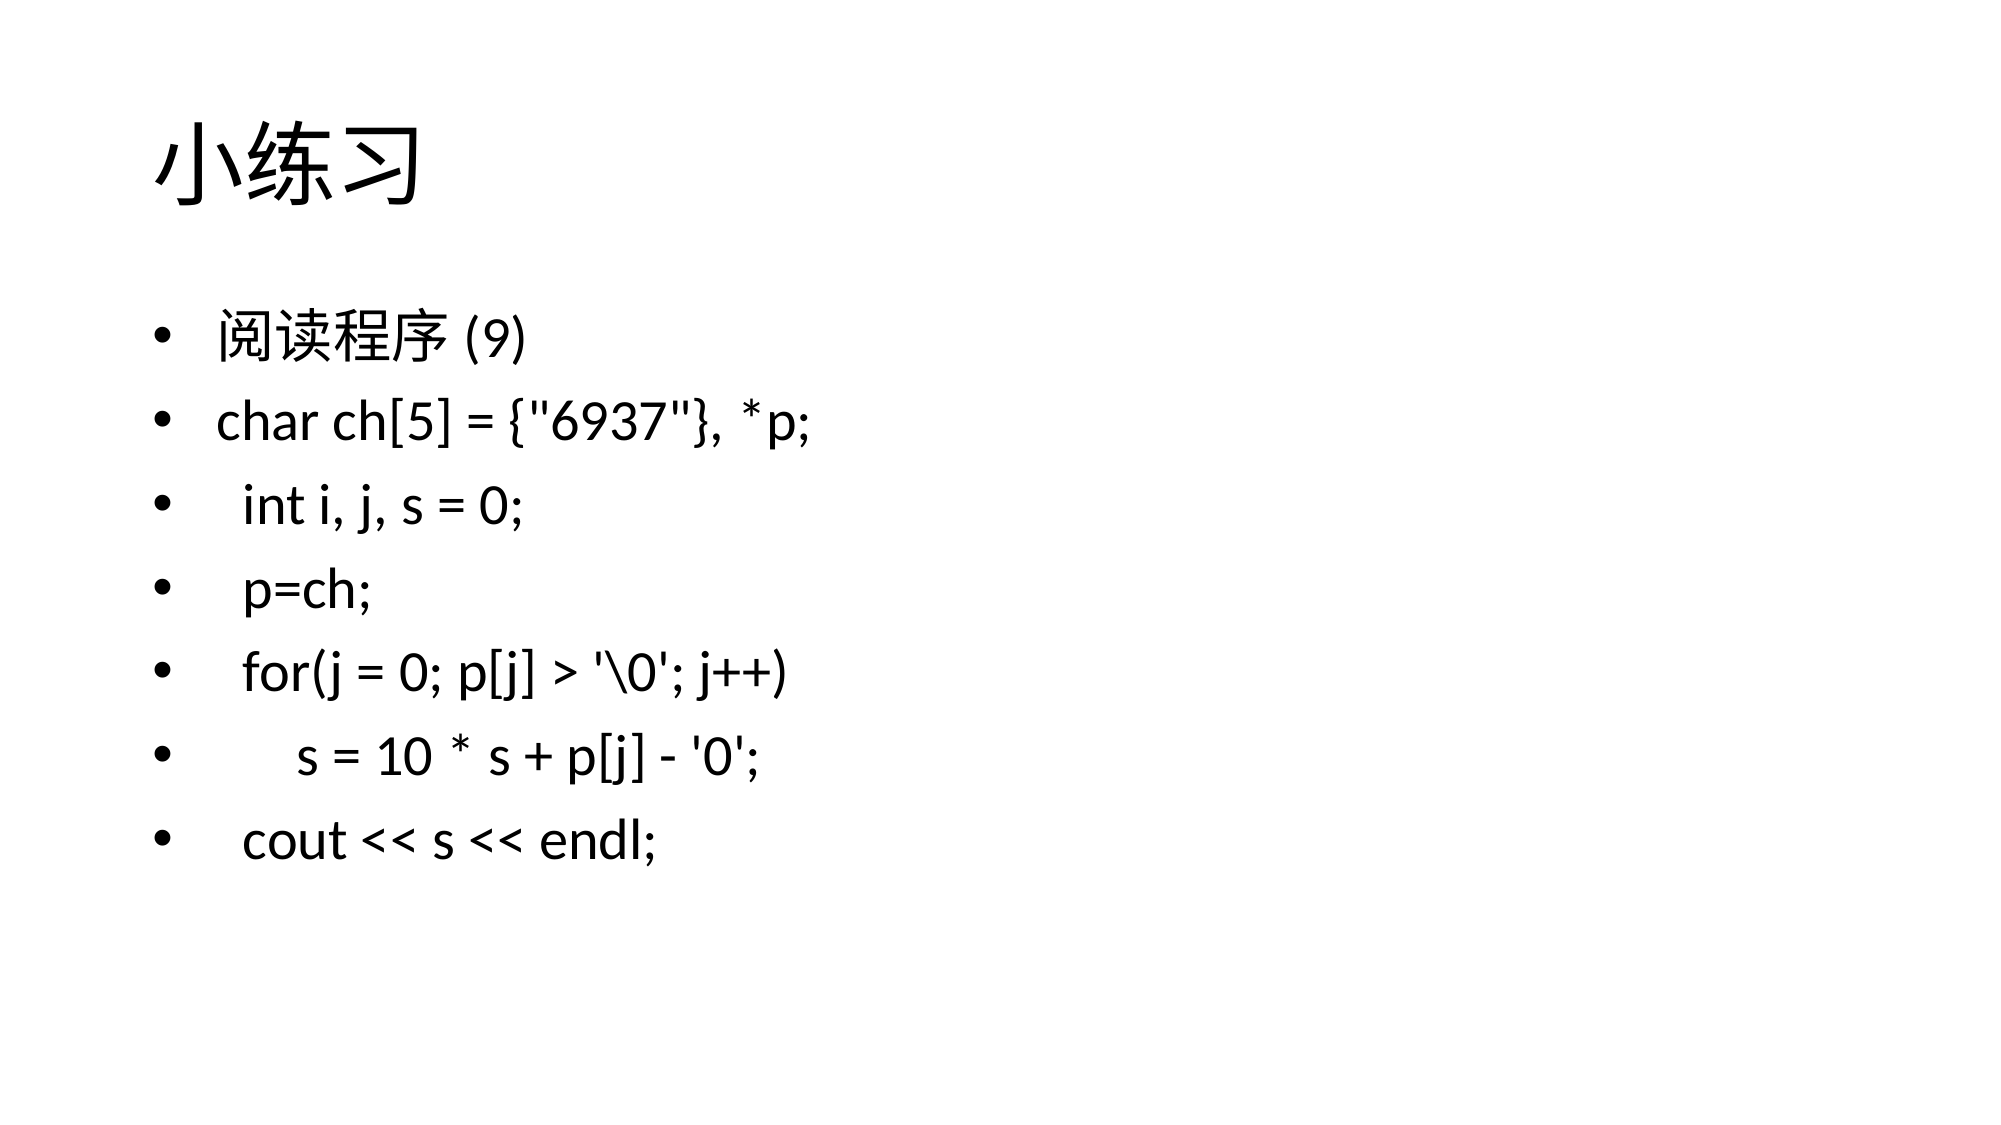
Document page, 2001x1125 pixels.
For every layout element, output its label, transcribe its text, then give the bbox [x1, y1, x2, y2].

list 阅读程序(9) char ch[5] = {"6937"}, *p; int i, j, s = 0; p=ch; for(j = 0; p[j] > '\0'; j++) s = 10 * s + p[j] - '0'; cout << s << endl; [137, 299, 1863, 1014]
title 小练习 [137, 59, 1863, 278]
